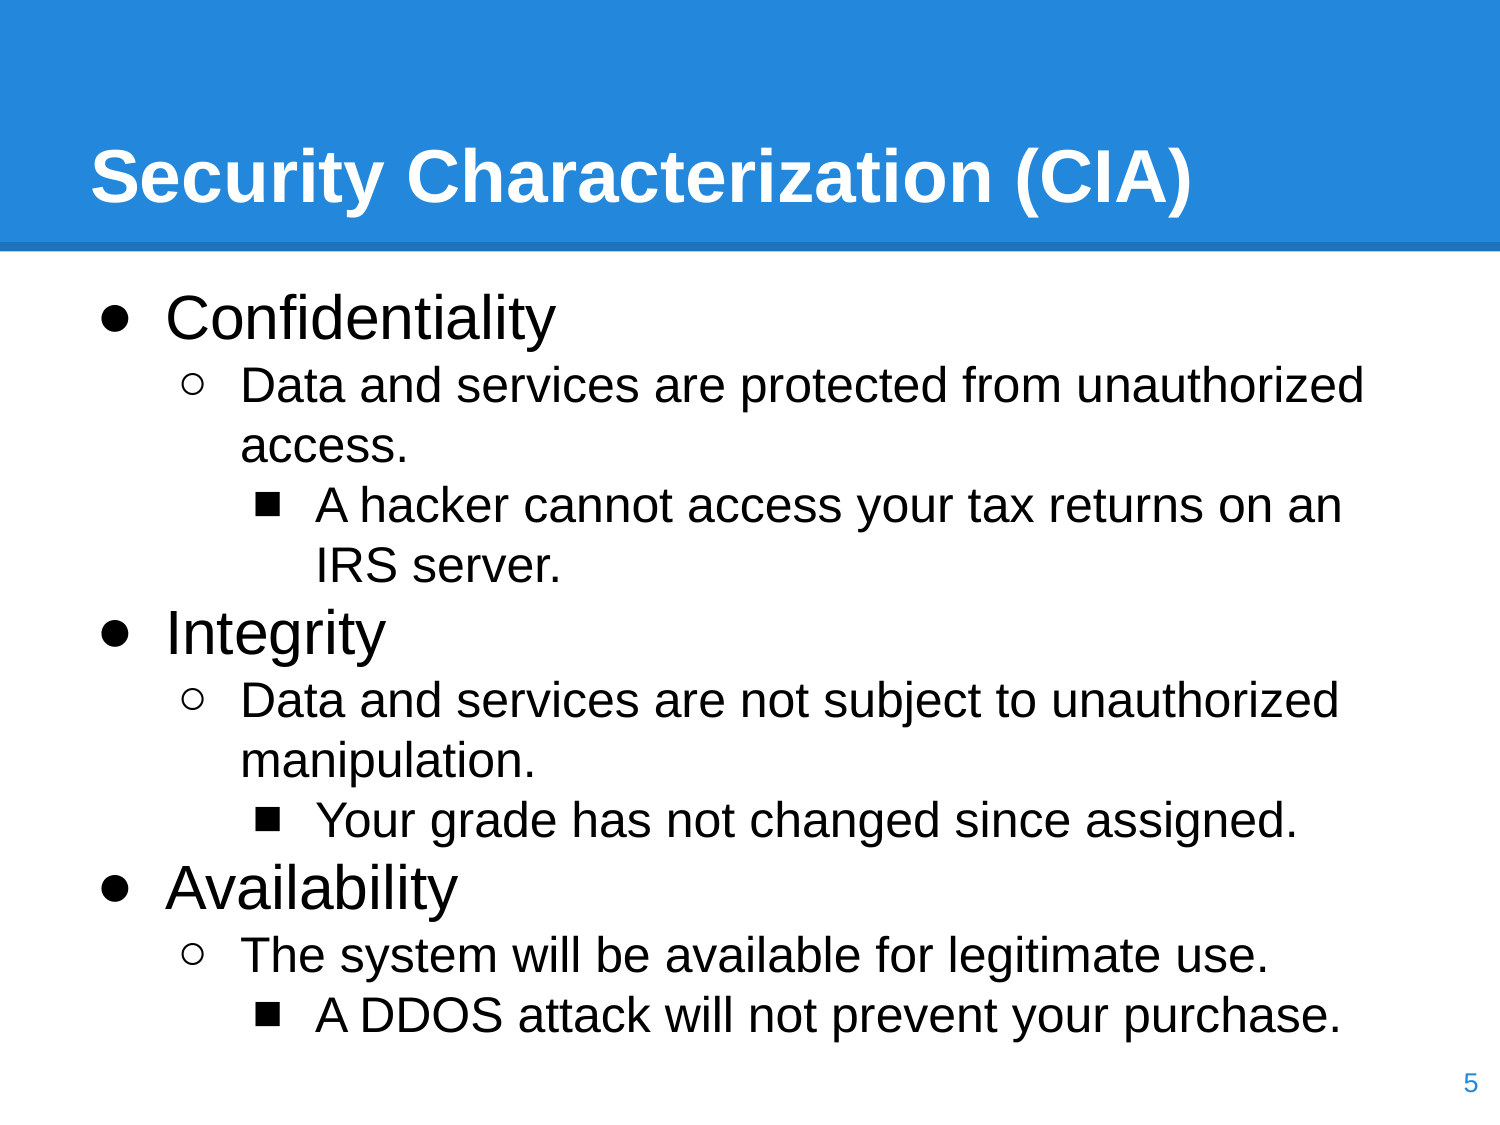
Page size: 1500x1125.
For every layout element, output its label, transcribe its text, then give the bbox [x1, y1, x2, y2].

title Security Characterization (CIA) [75, 45, 1425, 233]
slide_number ‹#› [1403, 1038, 1494, 1125]
list Confidentiality Data and services are protected from unauthorized access. A hacker cannot access your tax returns on an IRS server. Integrity Data and services are not subject to unauthorized manipulation. Your grade has not changed since assigned. Availability The system will be available for legitimate use. A DDOS attack will not prevent your purchase. [75, 262, 1425, 1078]
